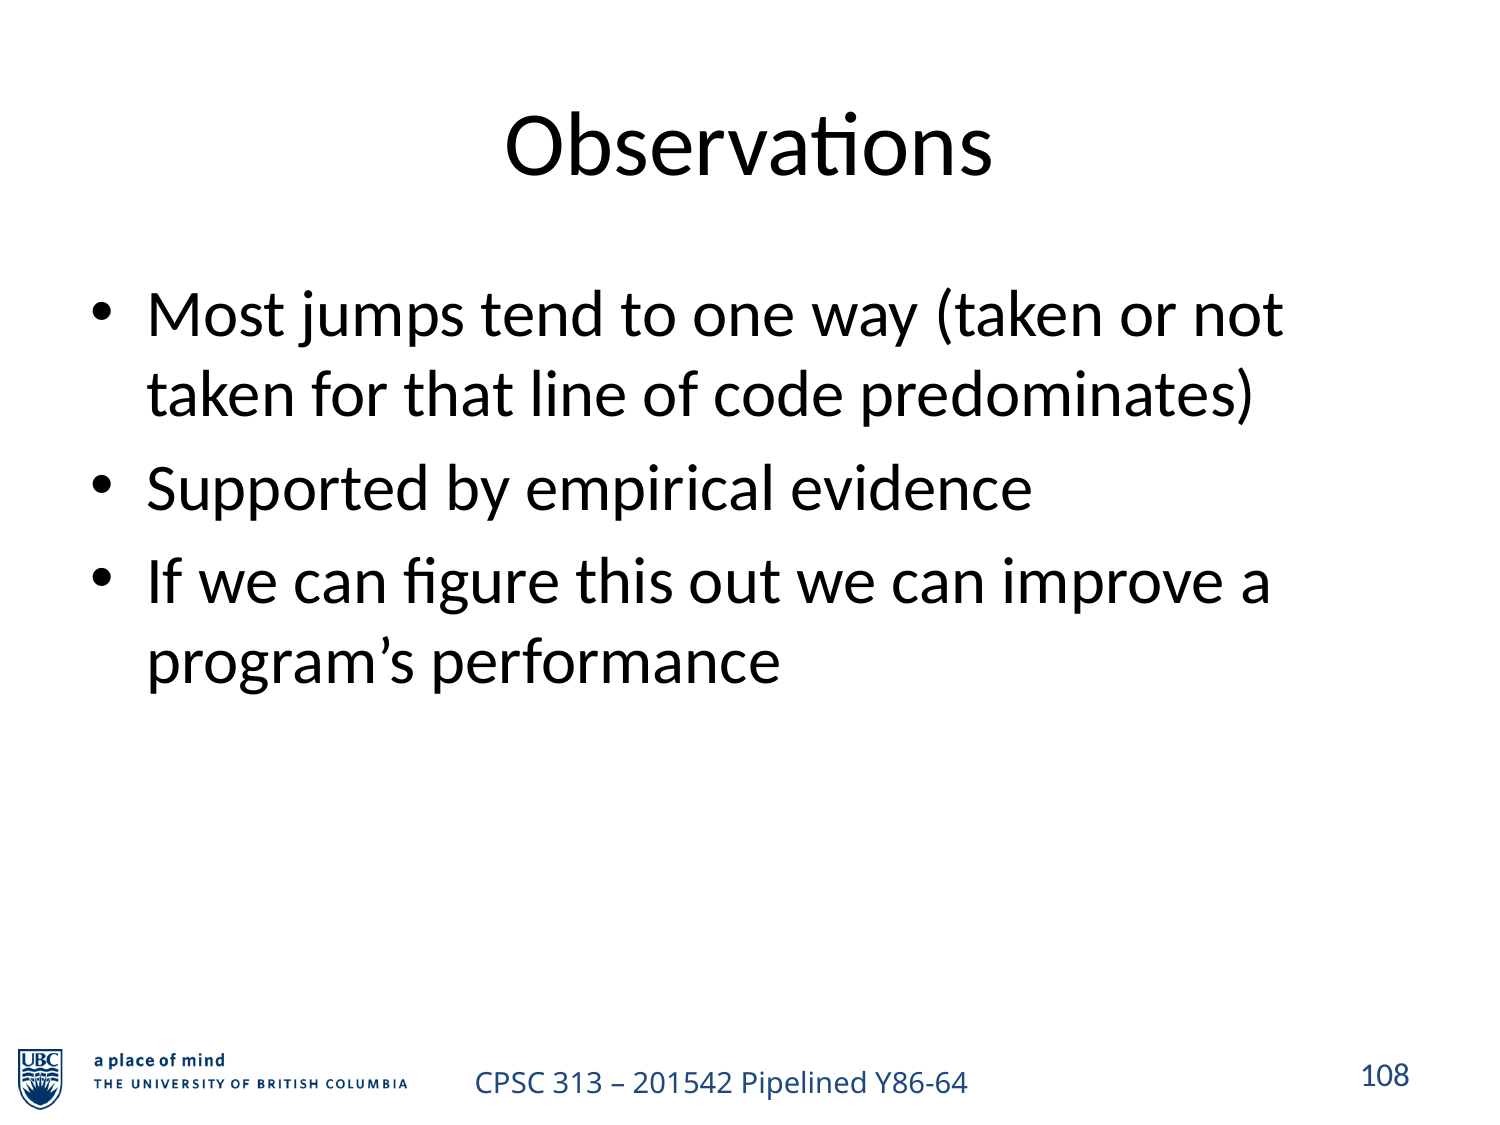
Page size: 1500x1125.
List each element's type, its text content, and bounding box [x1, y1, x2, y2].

slide_number 108 [1074, 1042, 1425, 1103]
list Most jumps tend to one way (taken or not taken for that line of code predominates) Supported by empirical evidence If we can figure this out we can improve a program’s performance [75, 262, 1425, 1005]
picture [18, 1049, 407, 1110]
title Observations [75, 45, 1425, 233]
